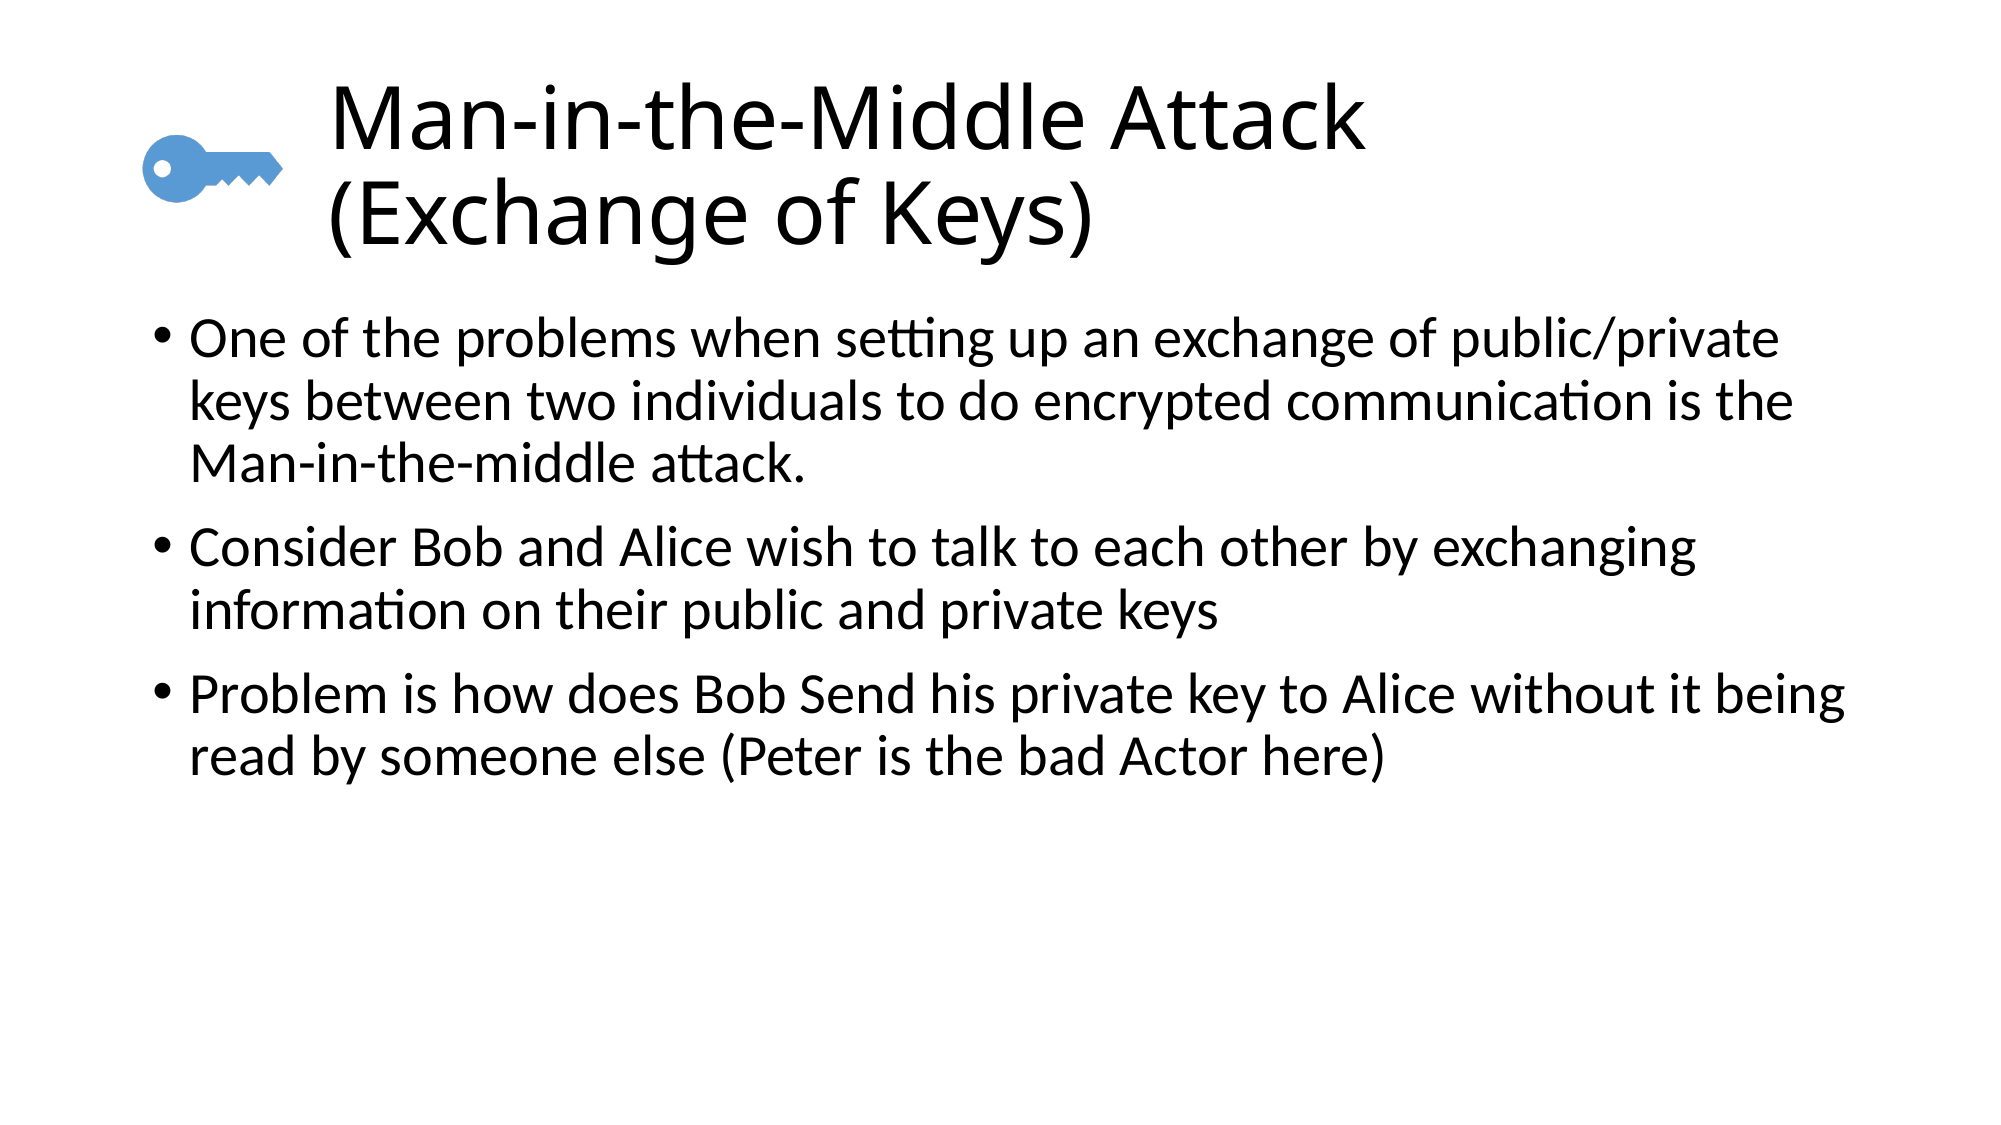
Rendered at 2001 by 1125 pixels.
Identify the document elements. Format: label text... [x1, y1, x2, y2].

title Man-in-the-Middle Attack (Exchange of Keys) [313, 59, 1863, 278]
picture [137, 93, 288, 244]
list One of the problems when setting up an exchange of public/private keys between two individuals to do encrypted communication is the Man-in-the-middle attack. Consider Bob and Alice wish to talk to each other by exchanging information on their public and private keys Problem is how does Bob Send his private key to Alice without it being read by someone else (Peter is the bad Actor here) [137, 299, 1863, 1014]
